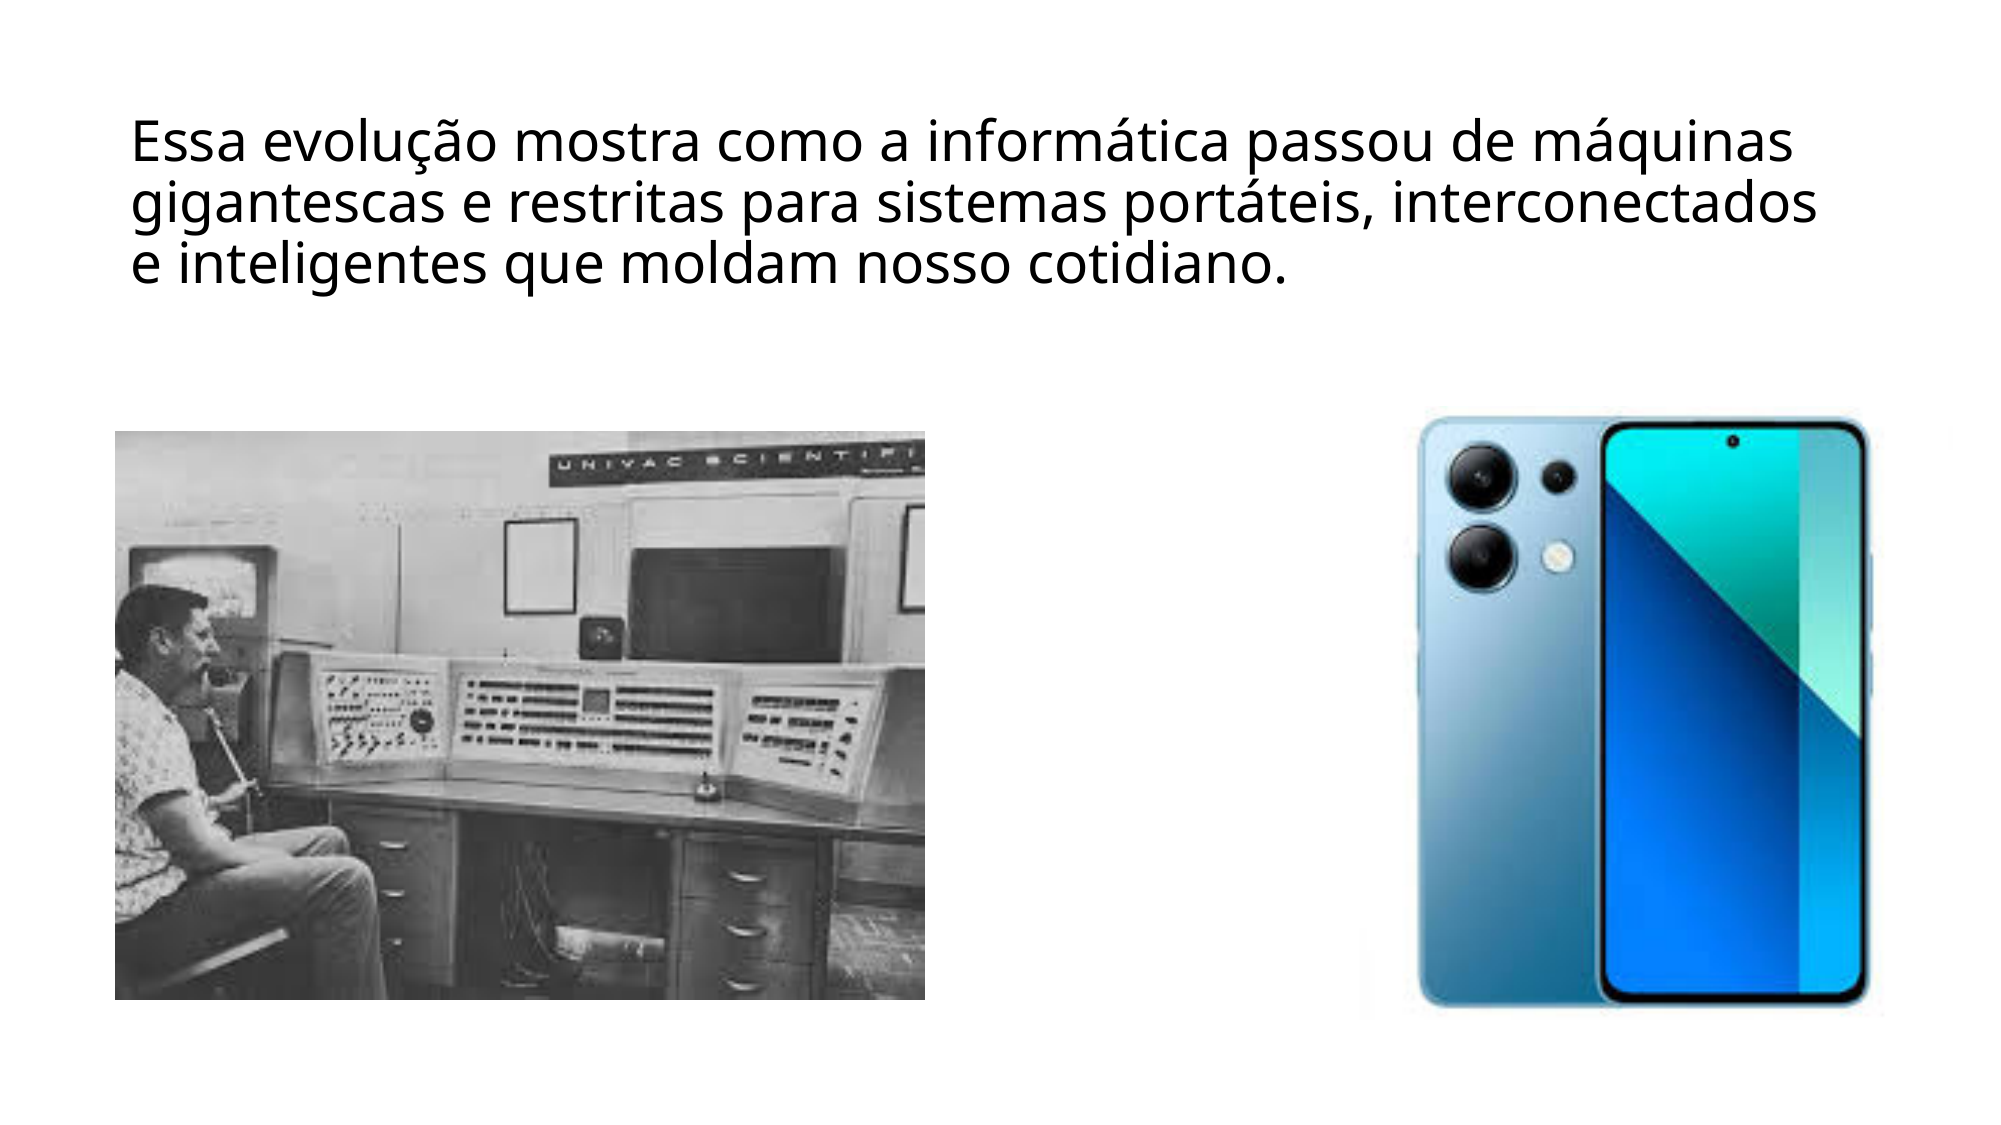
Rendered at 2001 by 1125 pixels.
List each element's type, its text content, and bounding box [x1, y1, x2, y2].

picture [1339, 406, 1954, 1020]
picture [115, 431, 926, 1001]
list Essa evolução mostra como a informática passou de máquinas gigantescas e restritas para sistemas portáteis, interconectados e inteligentes que moldam nosso cotidiano. [115, 105, 1841, 306]
